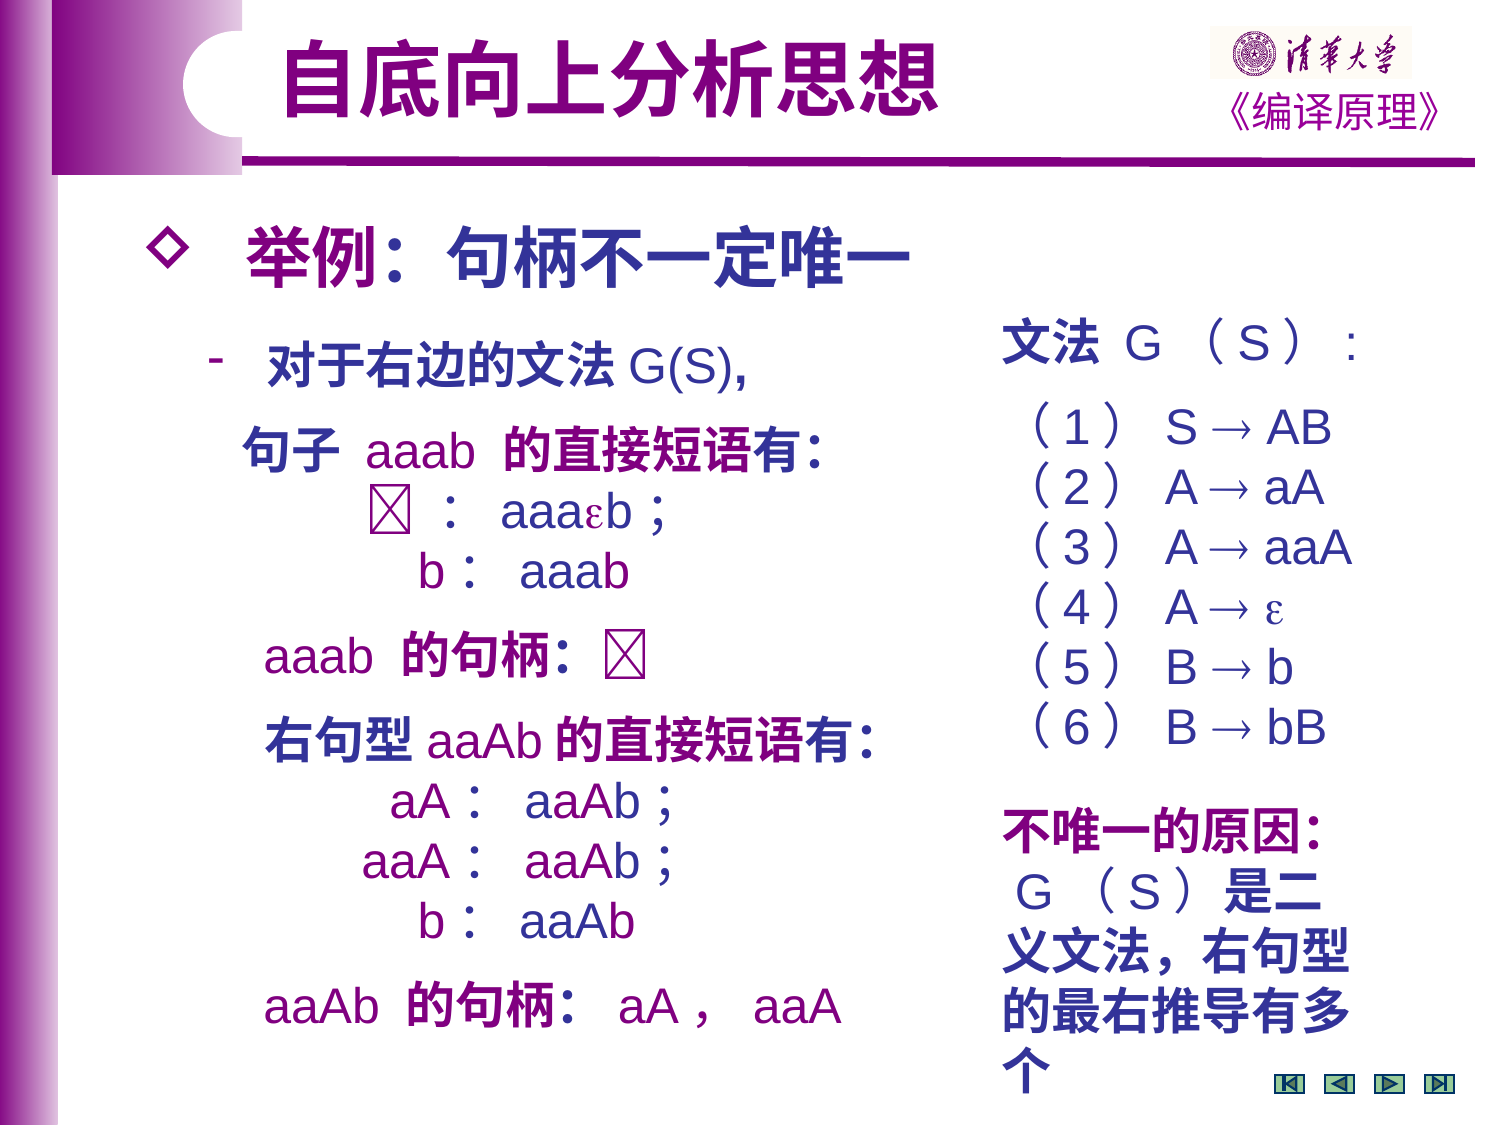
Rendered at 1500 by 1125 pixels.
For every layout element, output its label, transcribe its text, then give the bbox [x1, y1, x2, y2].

text_box 不唯一的原因： G（S）是二义文法，右句型的最右推导有多个 [986, 792, 1376, 1107]
text_box [1424, 1074, 1455, 1093]
text_box 对于右边的文法G(S), 句子 aaab 的直接短语有：  ：aaab； b：aaab aaab 的句柄： 右句型aaAb的直接短语有： aA：aaAb； aaA：aaAb； b：aaAb aaAb 的句柄：aA，aaA [192, 325, 939, 1041]
picture [1210, 26, 1412, 79]
text_box 自底向上分析思想 [254, 31, 963, 136]
text_box 文法 G（S）: （1）S  AB （2）A  aA （3）A  aaA （4）A   （5）B  b （6）B  bB [986, 302, 1376, 763]
text_box [1376, 1074, 1405, 1093]
text_box 举例：句柄不一定唯一 [123, 207, 1294, 303]
